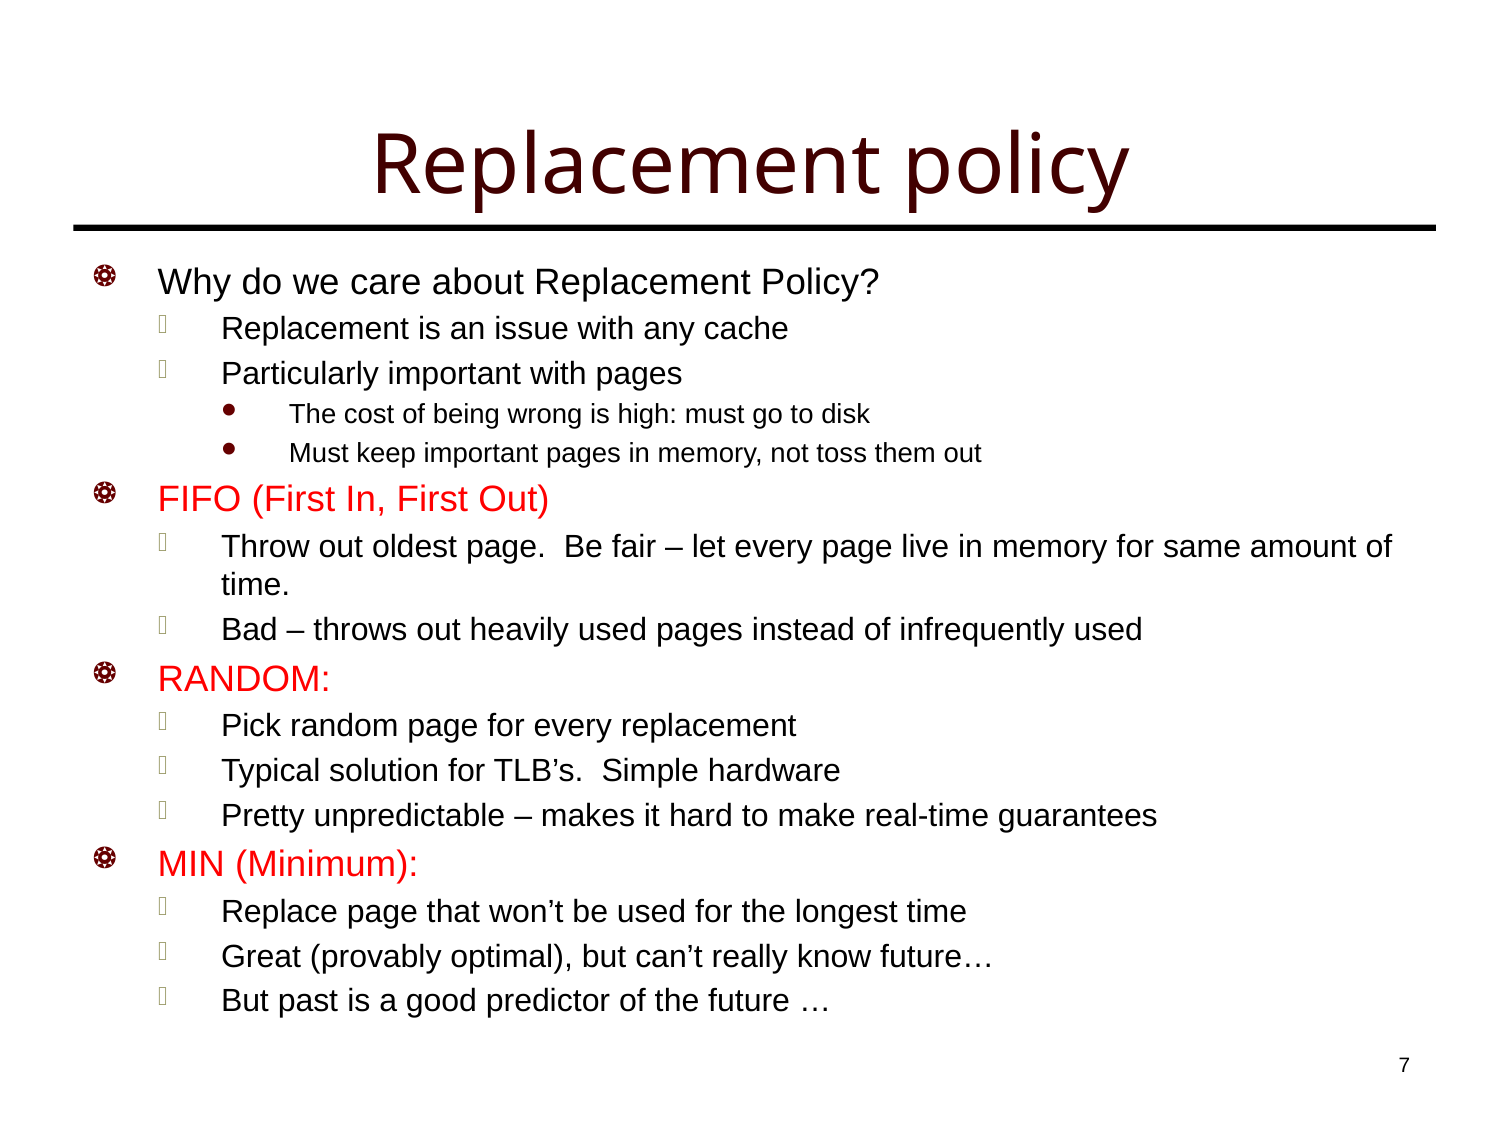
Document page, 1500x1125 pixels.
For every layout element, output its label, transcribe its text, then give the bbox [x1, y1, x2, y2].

title Replacement policy [74, 66, 1427, 218]
list Why do we care about Replacement Policy? Replacement is an issue with any cache Particularly important with pages The cost of being wrong is high: must go to disk Must keep important pages in memory, not toss them out FIFO (First In, First Out) Throw out oldest page. Be fair – let every page live in memory for same amount of time. Bad – throws out heavily used pages instead of infrequently used RANDOM: Pick random page for every replacement Typical solution for TLB’s. Simple hardware Pretty unpredictable – makes it hard to make real-time guarantees MIN (Minimum): Replace page that won’t be used for the longest time Great (provably optimal), but can’t really know future… But past is a good predictor of the future … [74, 249, 1438, 1032]
slide_number 6 [1112, 1043, 1426, 1120]
